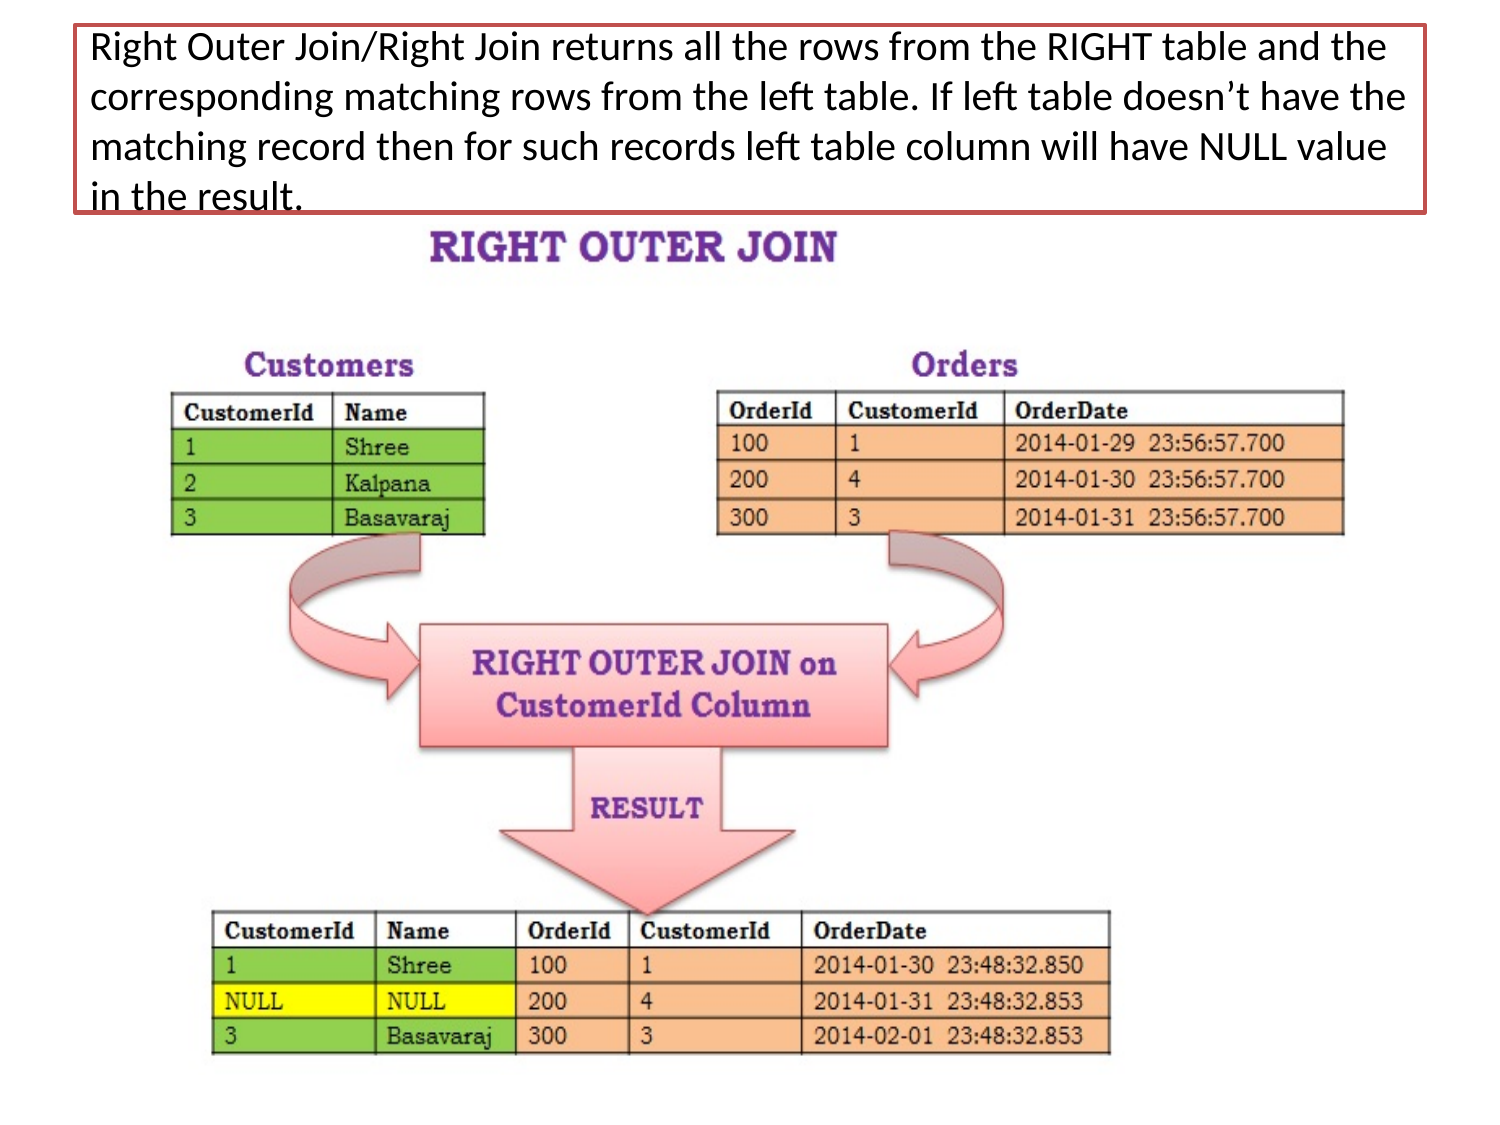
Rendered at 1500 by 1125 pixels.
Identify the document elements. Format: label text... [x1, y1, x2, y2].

picture [137, 224, 1351, 1076]
title Right Outer Join/Right Join returns all the rows from the RIGHT table and the corresponding matching rows from the left table. If left table doesn’t have the matching record then for such records left table column will have NULL value in the result. [73, 23, 1427, 215]
